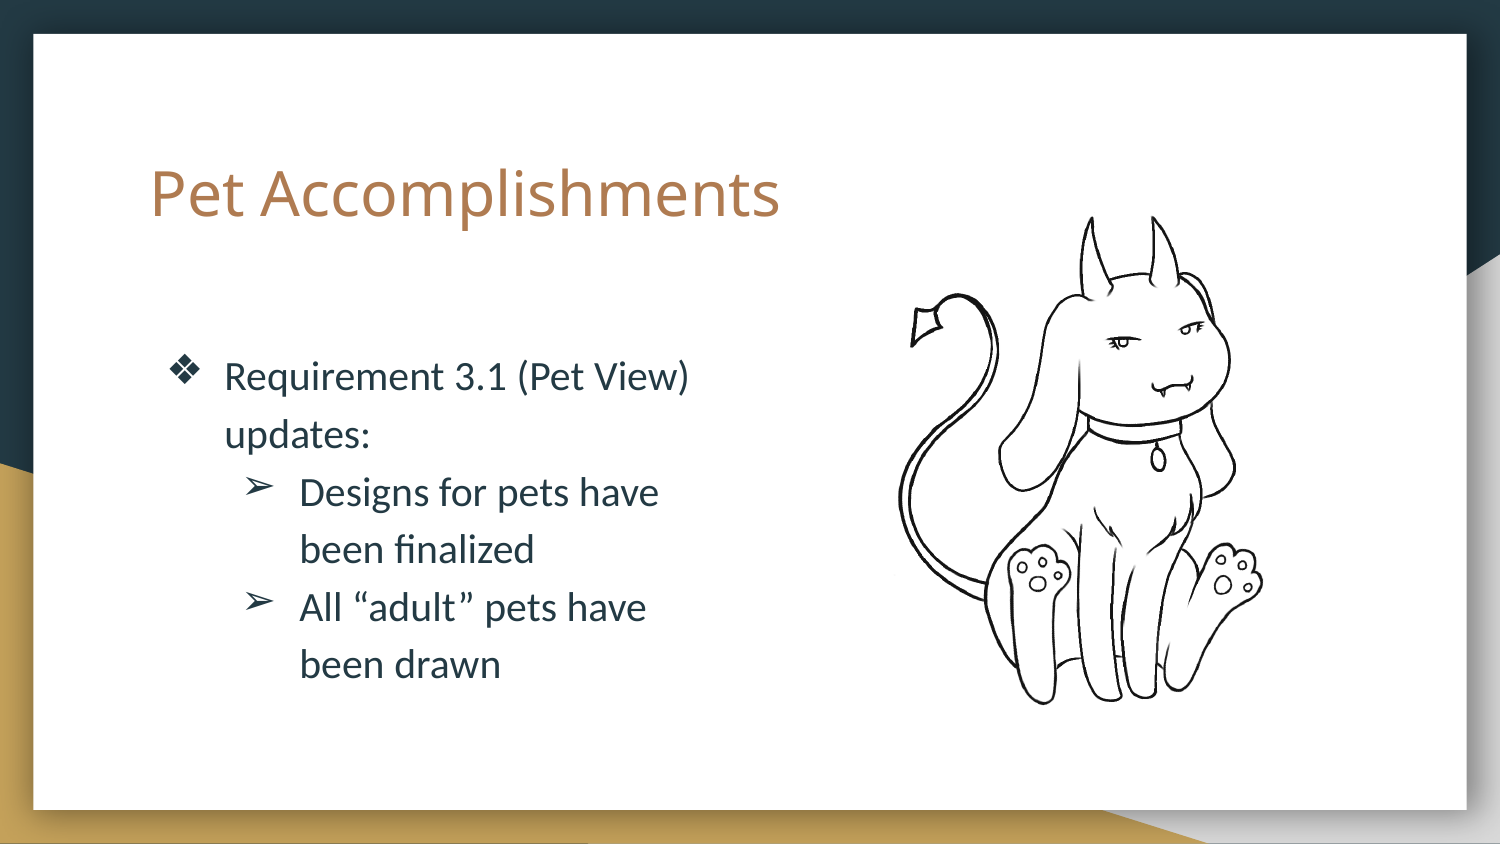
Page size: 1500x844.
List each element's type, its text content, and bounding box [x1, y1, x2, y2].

title Pet Accomplishments [134, 138, 1366, 296]
picture [812, 207, 1334, 729]
list Requirement 3.1 (Pet View) updates: Designs for pets have been finalized All “adult” pets have been drawn [134, 326, 739, 729]
